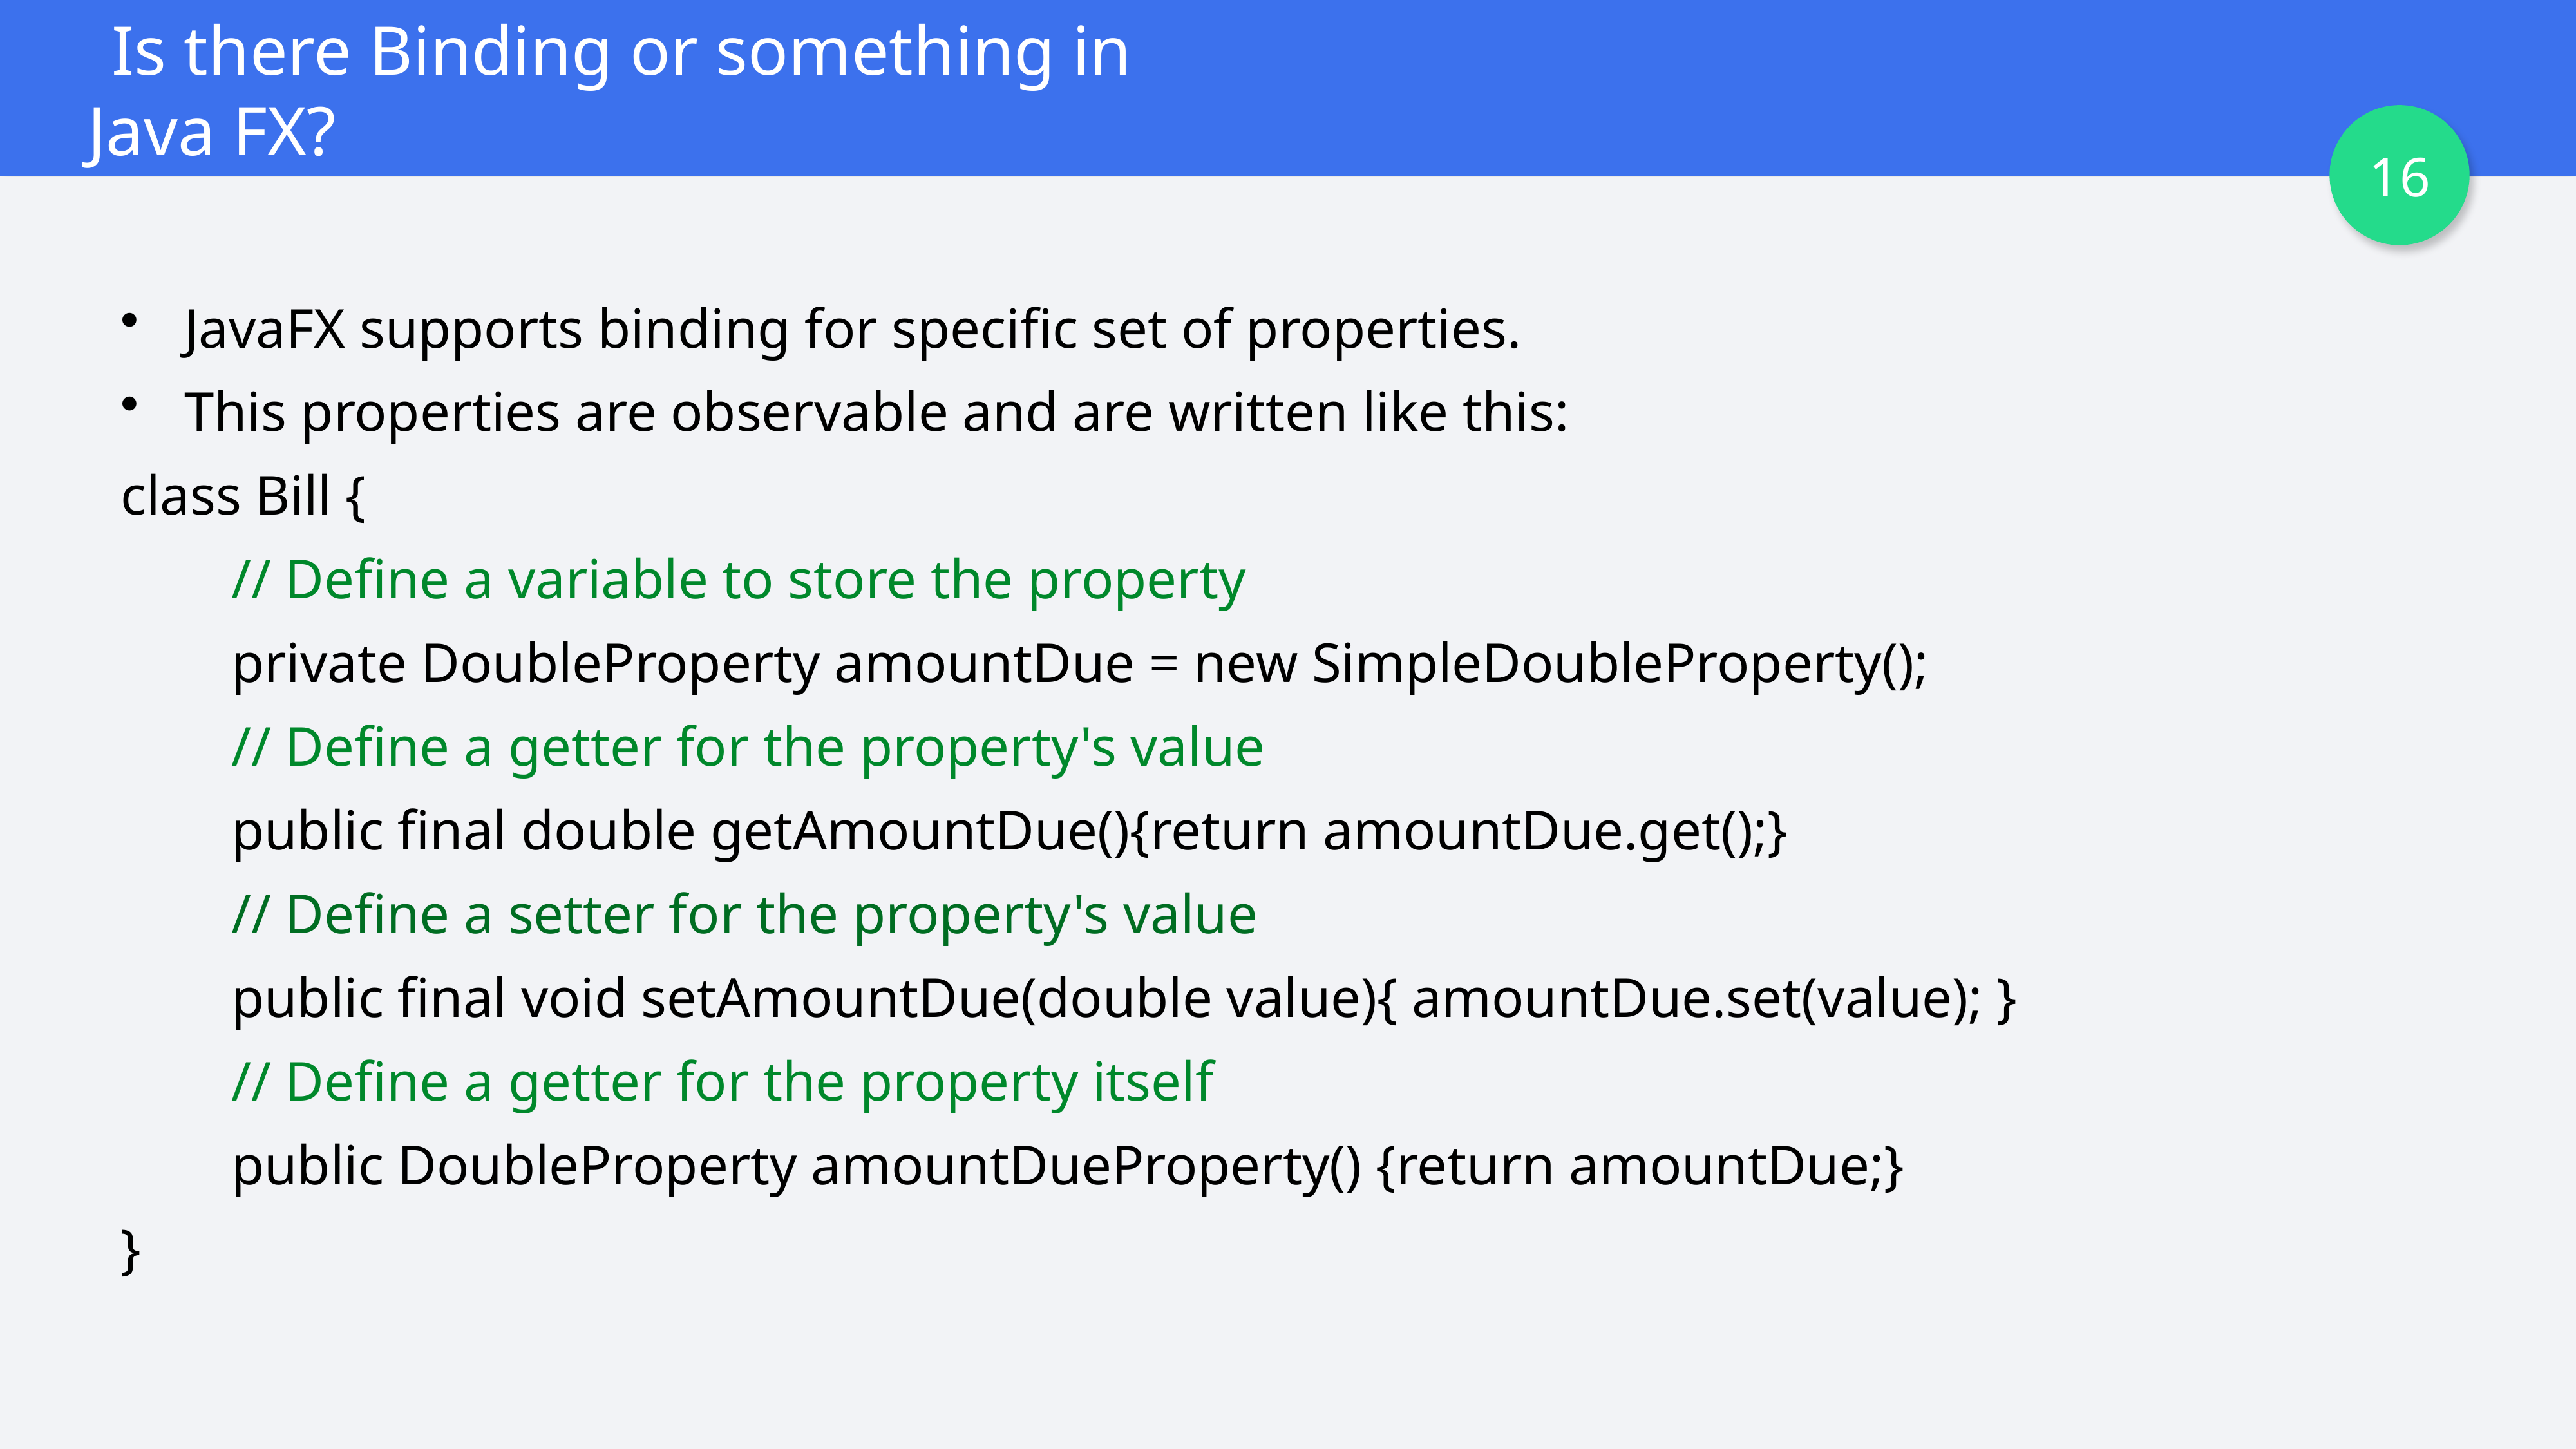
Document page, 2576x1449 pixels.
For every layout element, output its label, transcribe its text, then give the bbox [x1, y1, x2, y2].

text_box Is there Binding or something in Java FX? [82, 2, 1188, 175]
text_box 16 [2349, 137, 2450, 213]
text_box [0, 176, 2576, 1449]
text_box [2329, 105, 2470, 245]
text_box JavaFX supports binding for specific set of properties. This properties are observable and are written like this: class Bill { // Define a variable to store the property private DoubleProperty amountDue = new SimpleDoubleProperty(); // Define a getter for the property's value public final double getAmountDue(){return amountDue.get();} // Define a setter for the property's value public final void setAmountDue(double value){ amountDue.set(value); } // Define a getter for the property itself public DoubleProperty amountDueProperty() {return amountDue;} } [115, 269, 2338, 1284]
text_box [0, 0, 2576, 176]
